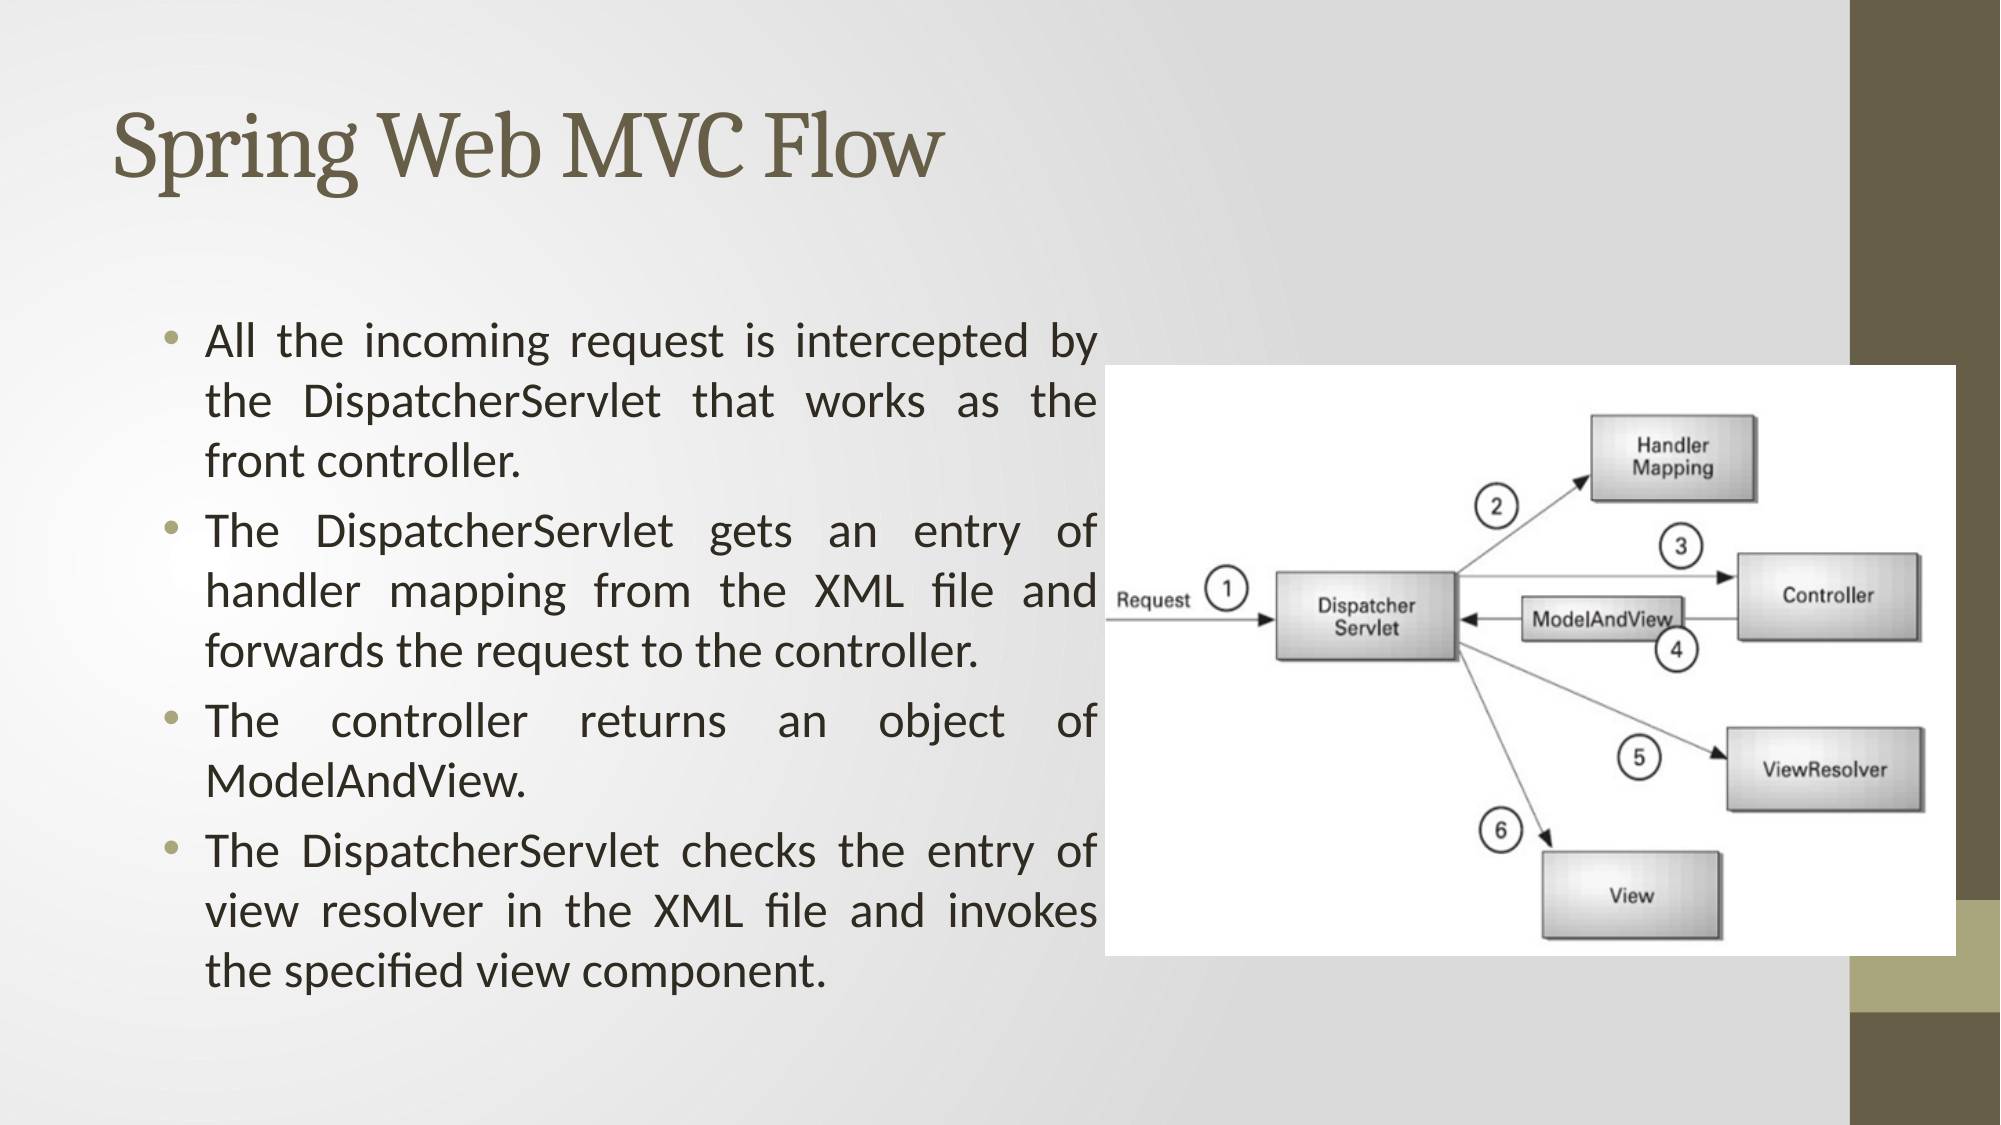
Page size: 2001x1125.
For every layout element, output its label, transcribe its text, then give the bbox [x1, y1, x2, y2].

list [1104, 364, 1956, 956]
title Spring Web MVC Flow [99, 45, 1767, 233]
list All the incoming request is intercepted by the DispatcherServlet that works as the front controller. The DispatcherServlet gets an entry of handler mapping from the XML file and forwards the request to the controller. The controller returns an object of ModelAndView. The DispatcherServlet checks the entry of view resolver in the XML file and invokes the specified view component. [137, 299, 1114, 1014]
